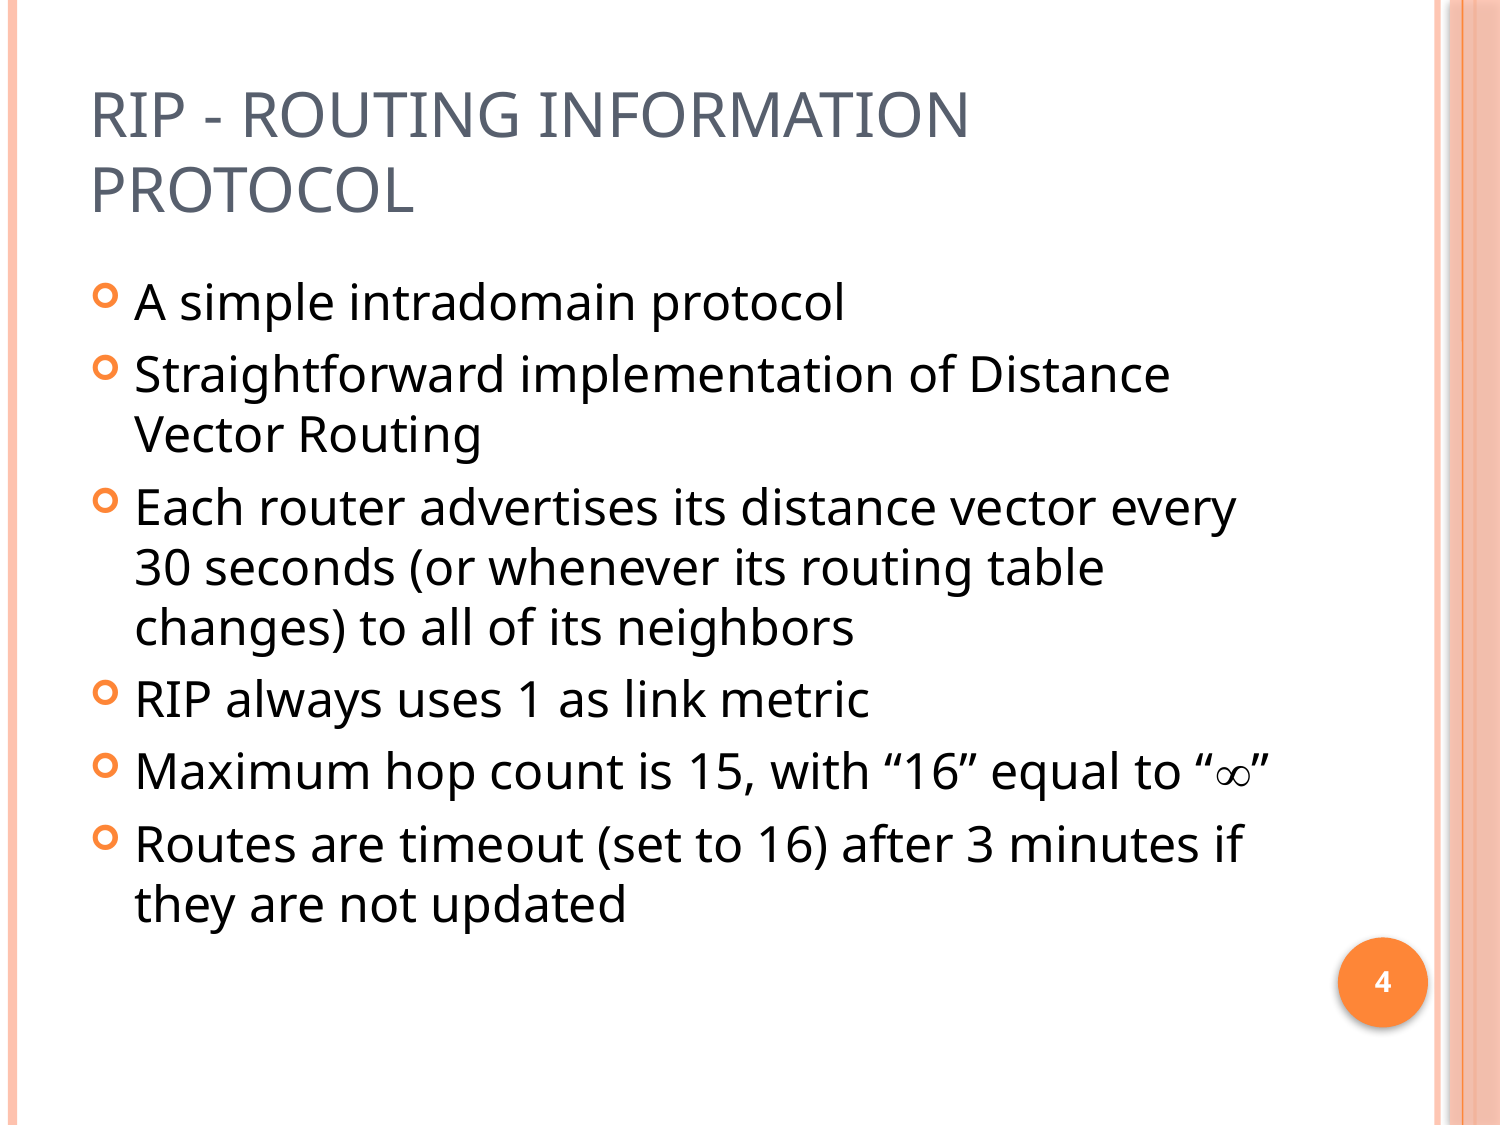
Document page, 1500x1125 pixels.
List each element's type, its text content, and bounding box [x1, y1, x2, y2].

list A simple intradomain protocol Straightforward implementation of Distance Vector Routing Each router advertises its distance vector every 30 seconds (or whenever its routing table changes) to all of its neighbors RIP always uses 1 as link metric Maximum hop count is 15, with “16” equal to “” Routes are timeout (set to 16) after 3 minutes if they are not updated [75, 262, 1300, 1062]
title RIP - Routing Information Protocol [75, 45, 1300, 233]
slide_number 4 [1333, 940, 1434, 1027]
